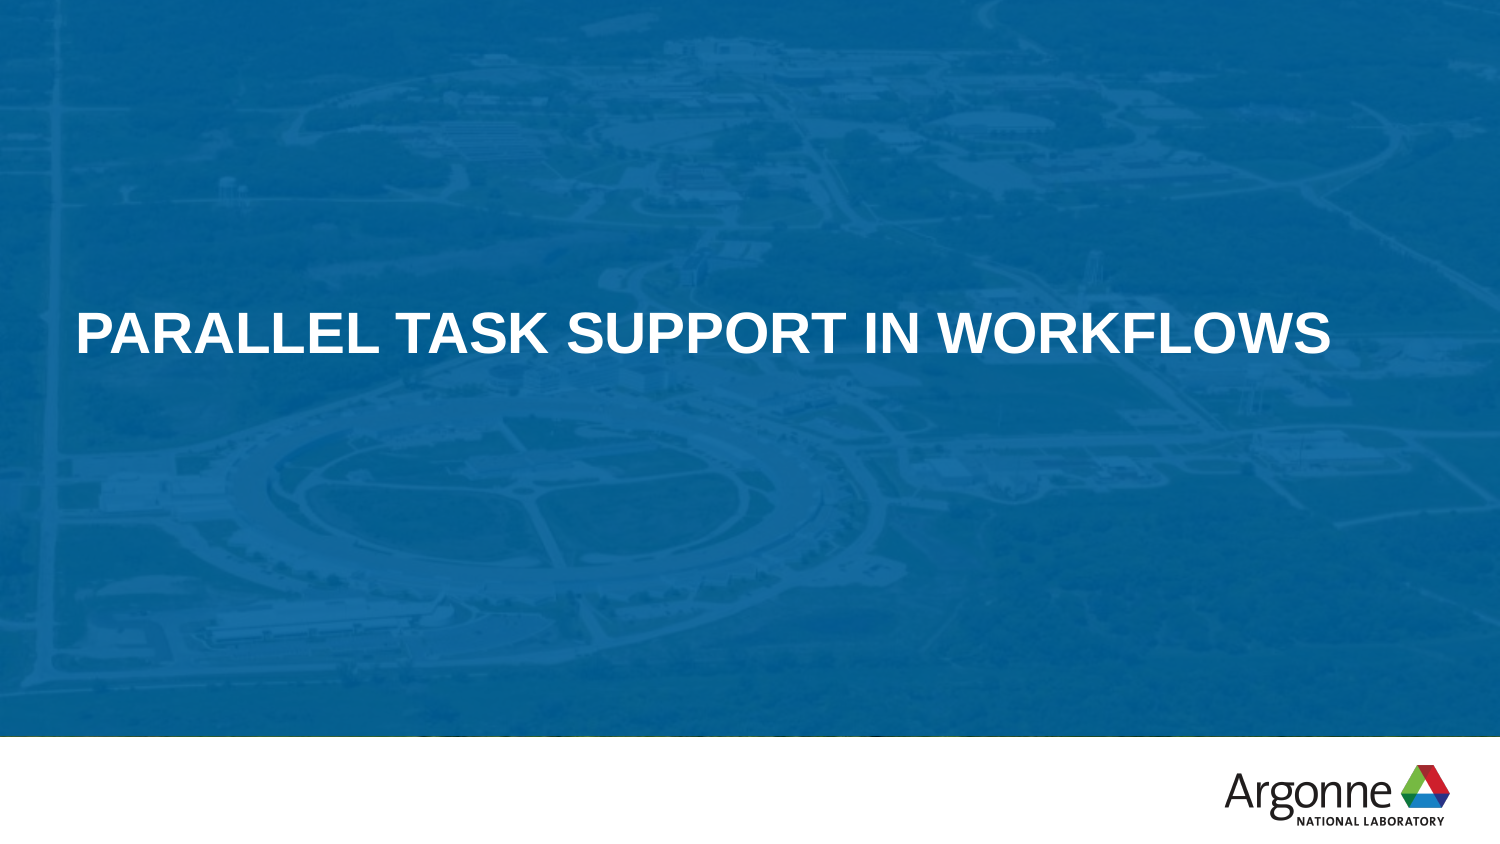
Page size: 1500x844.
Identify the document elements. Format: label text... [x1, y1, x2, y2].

list Parallel task support in workflows [0, 0, 1500, 737]
picture [1213, 748, 1467, 840]
